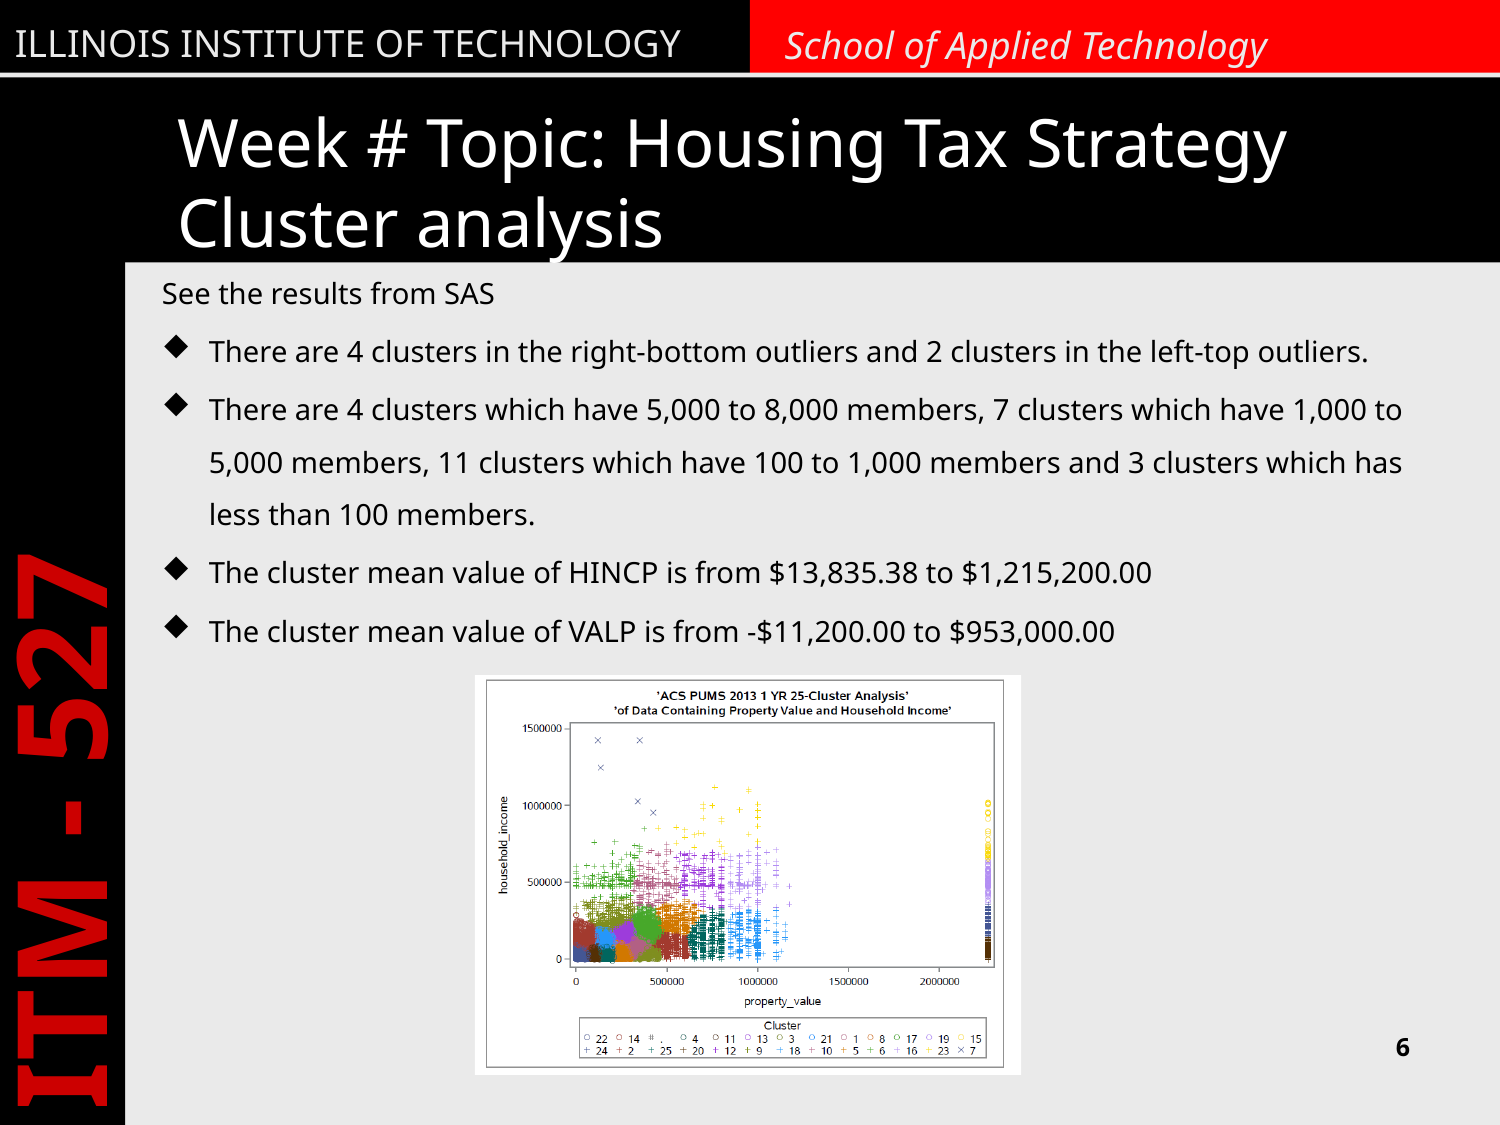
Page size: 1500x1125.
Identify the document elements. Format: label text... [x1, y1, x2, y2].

picture [474, 675, 1022, 1076]
title Week # Topic: Housing Tax Strategy Cluster analysis [162, 87, 1426, 276]
slide_number 6 [1074, 1024, 1426, 1103]
list See the results from SAS There are 4 clusters in the right-bottom outliers and 2 clusters in the left-top outliers. There are 4 clusters which have 5,000 to 8,000 members, 7 clusters which have 1,000 to 5,000 members, 11 clusters which have 100 to 1,000 members and 3 clusters which has less than 100 members. The cluster mean value of HINCP is from $13,835.38 to $1,215,200.00 The cluster mean value of VALP is from -$11,200.00 to $953,000.00 [137, 249, 1426, 663]
